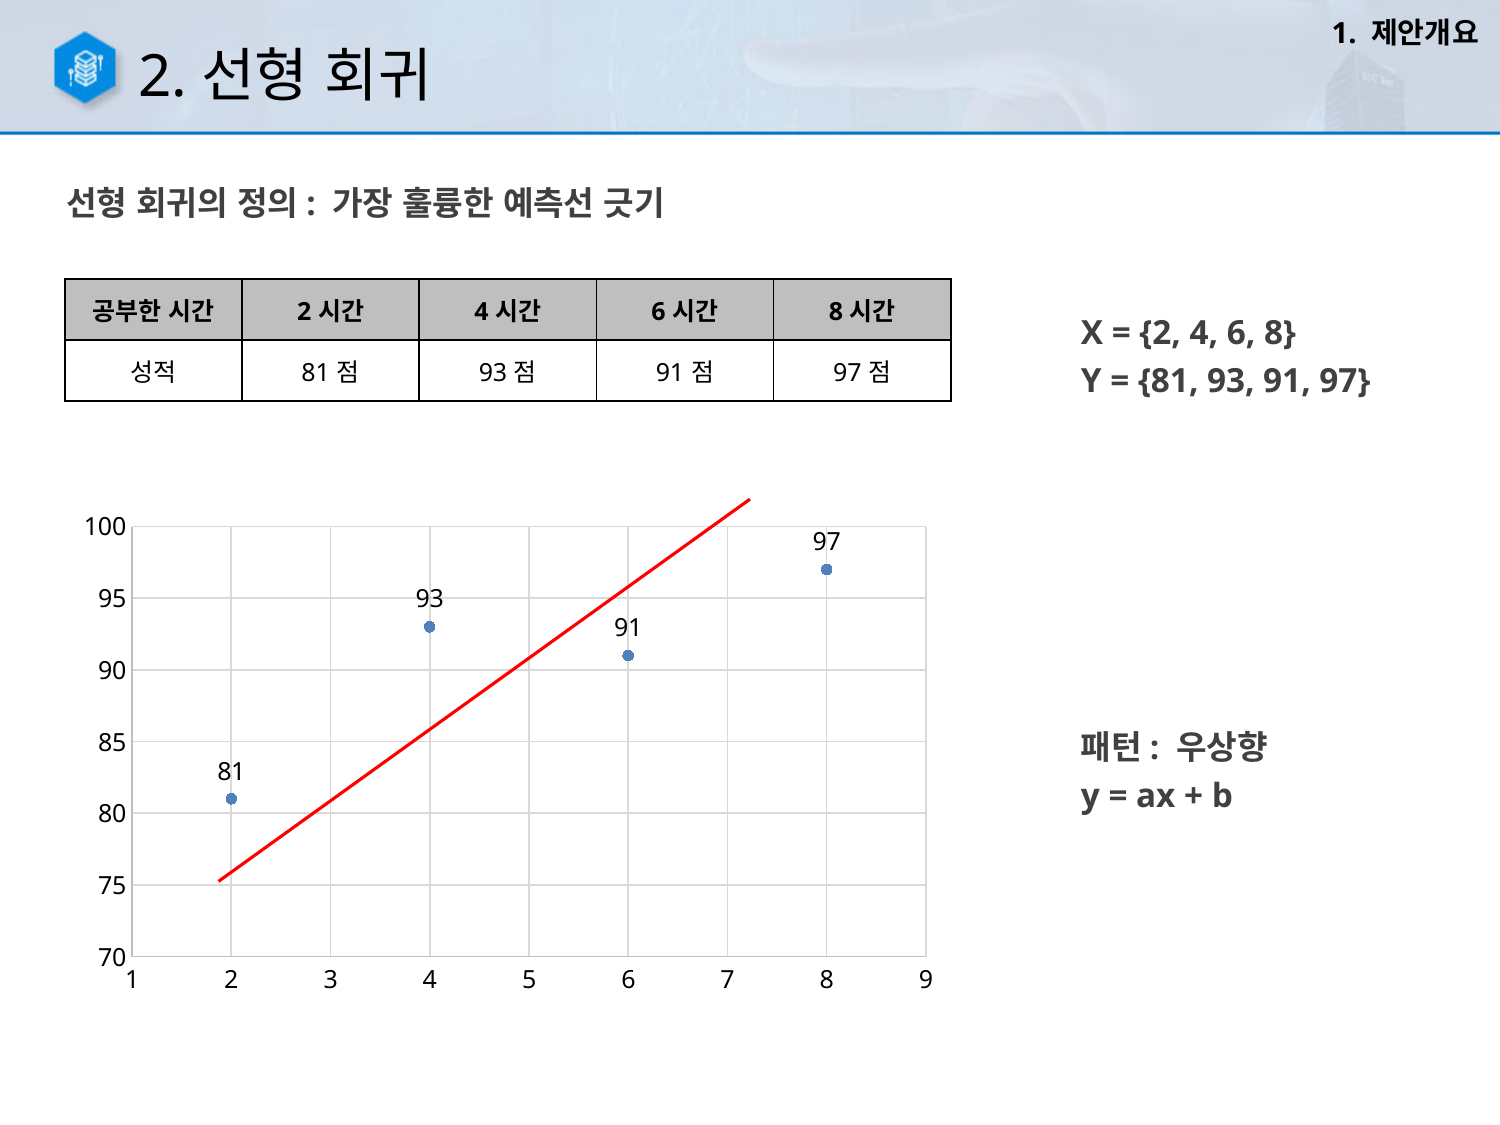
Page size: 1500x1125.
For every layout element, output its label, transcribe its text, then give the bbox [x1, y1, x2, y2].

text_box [218, 498, 751, 882]
table_header 6시간 [597, 280, 773, 339]
table_header 공부한 시간 [66, 280, 241, 339]
table_header 4시간 [420, 280, 596, 339]
text_box 2.선형 회귀 [123, 31, 1247, 117]
table_header 8시간 [774, 280, 950, 339]
chart [65, 498, 951, 1008]
text_box 선형 회귀의 정의: 가장 훌륭한 예측선 긋기 [66, 174, 1484, 222]
table_cell 91점 [597, 341, 773, 400]
table_cell 81점 [243, 341, 418, 400]
table_header 2시간 [243, 280, 418, 339]
table_cell 93점 [420, 341, 596, 400]
table_cell 97점 [774, 341, 950, 400]
text_box 1. 제안개요 [1316, 7, 1500, 55]
text_box X = {2, 4, 6, 8} Y = {81, 93, 91, 97} [1080, 303, 1471, 400]
picture [0, 0, 1500, 1125]
text_box 패턴: 우상향 y = ax + b [1080, 718, 1424, 815]
table_cell 성적 [66, 341, 241, 400]
